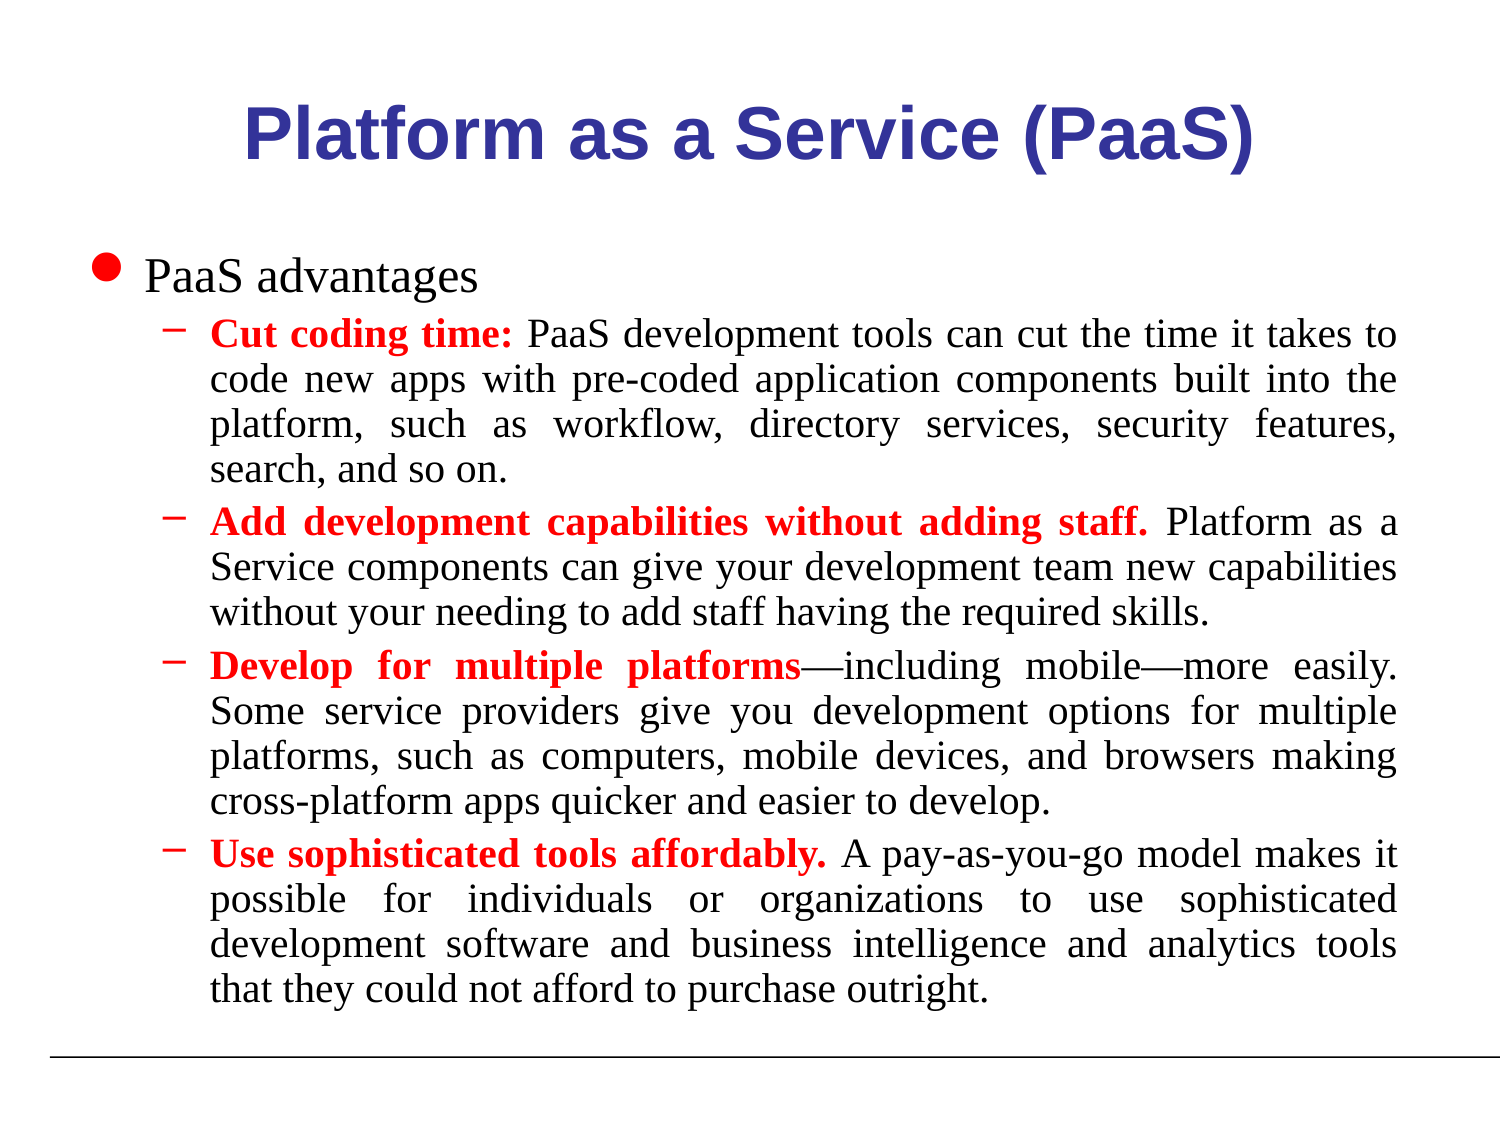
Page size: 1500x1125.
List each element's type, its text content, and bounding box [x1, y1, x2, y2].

list PaaS advantages Cut coding time: PaaS development tools can cut the time it takes to code new apps with pre-coded application components built into the platform, such as workflow, directory services, security features, search, and so on. Add development capabilities without adding staff. Platform as a Service components can give your development team new capabilities without your needing to add staff having the required skills. Develop for multiple platforms—including mobile—more easily. Some service providers give you development options for multiple platforms, such as computers, mobile devices, and browsers making cross-platform apps quicker and easier to develop. Use sophisticated tools affordably. A pay-as-you-go model makes it possible for individuals or organizations to use sophisticated development software and business intelligence and analytics tools that they could not afford to purchase outright. [72, 241, 1414, 1042]
title Platform as a Service (PaaS) [0, 56, 1500, 203]
